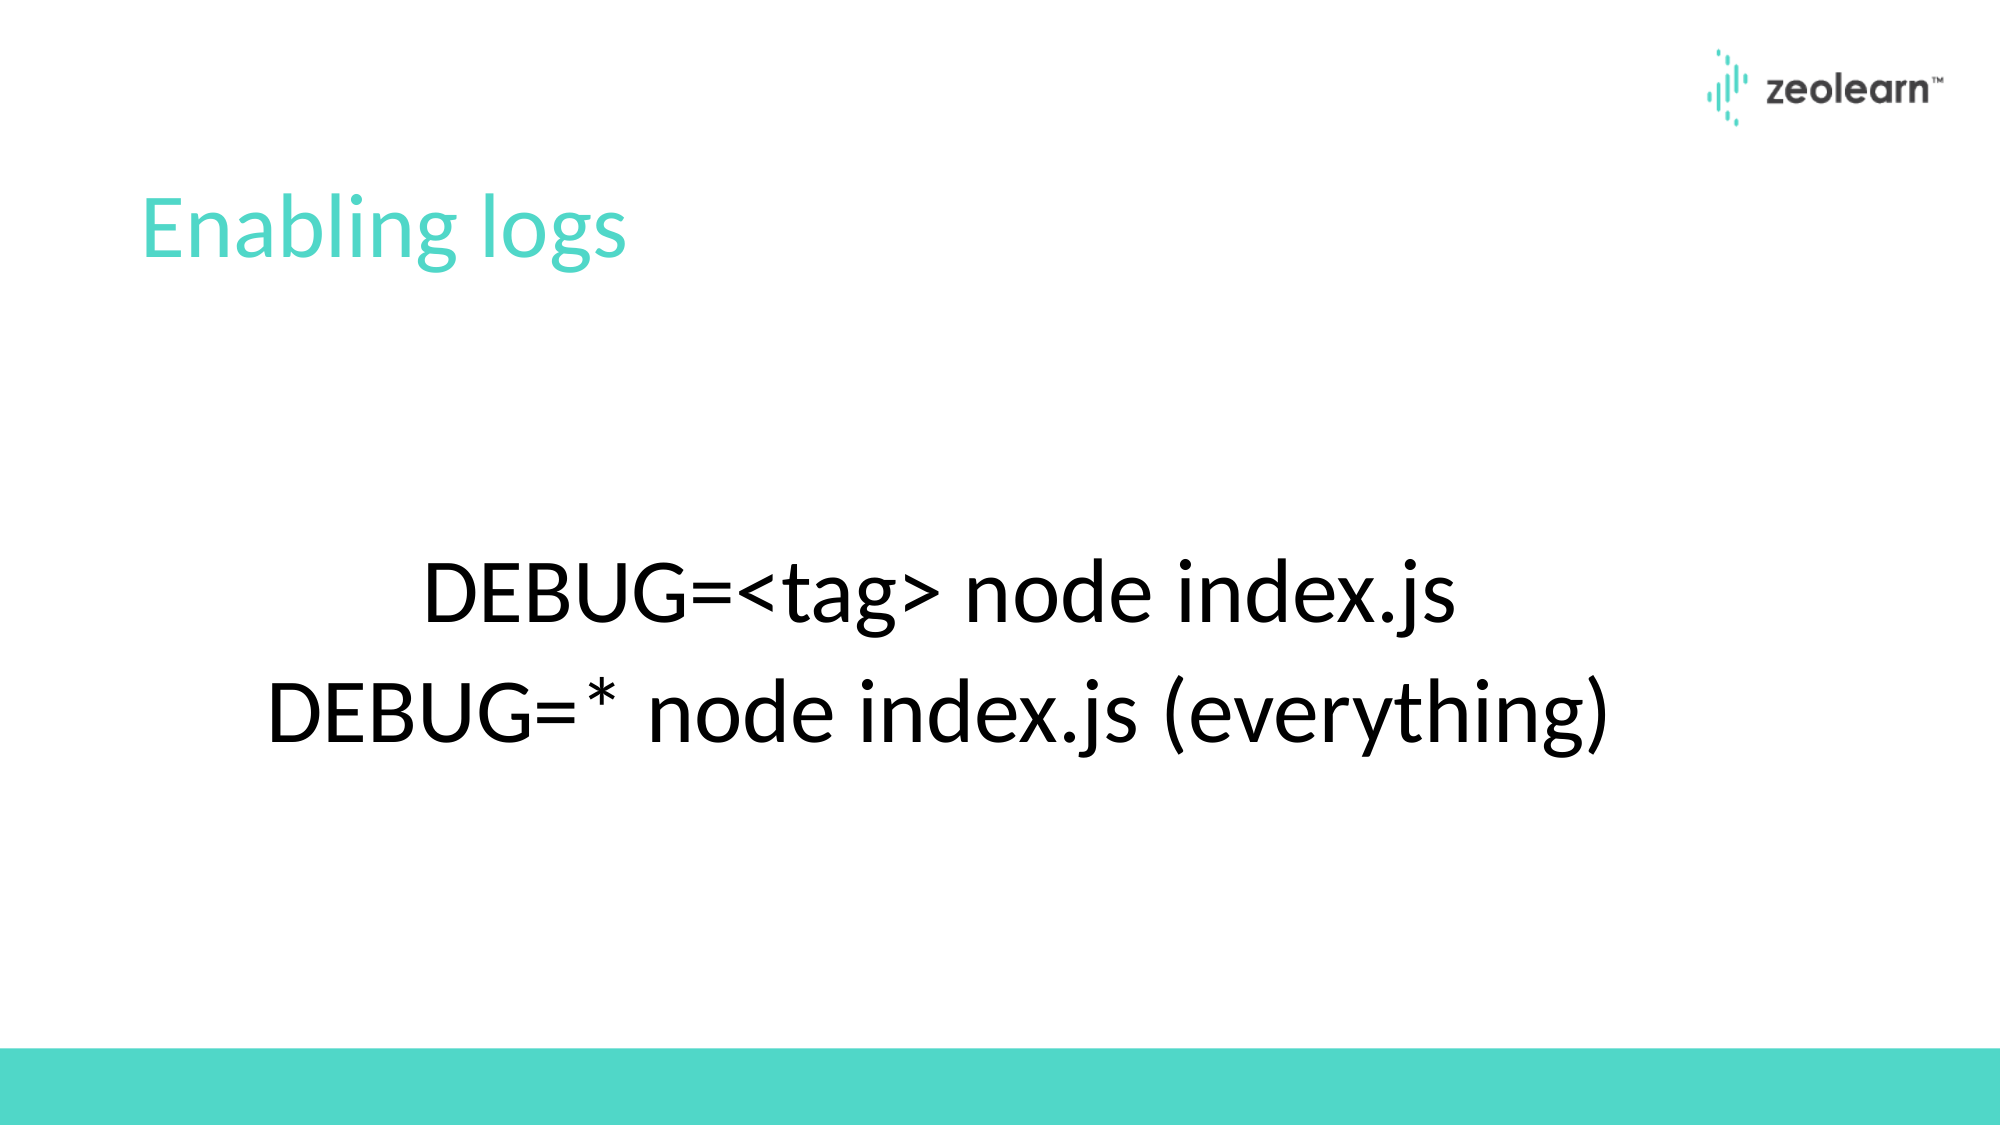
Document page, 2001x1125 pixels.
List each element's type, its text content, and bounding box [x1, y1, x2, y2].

picture [1686, 37, 1965, 140]
title Enabling logs [125, 119, 1756, 337]
list DEBUG=<tag> node index.js DEBUG=* node index.js (everything) [125, 361, 1756, 1001]
